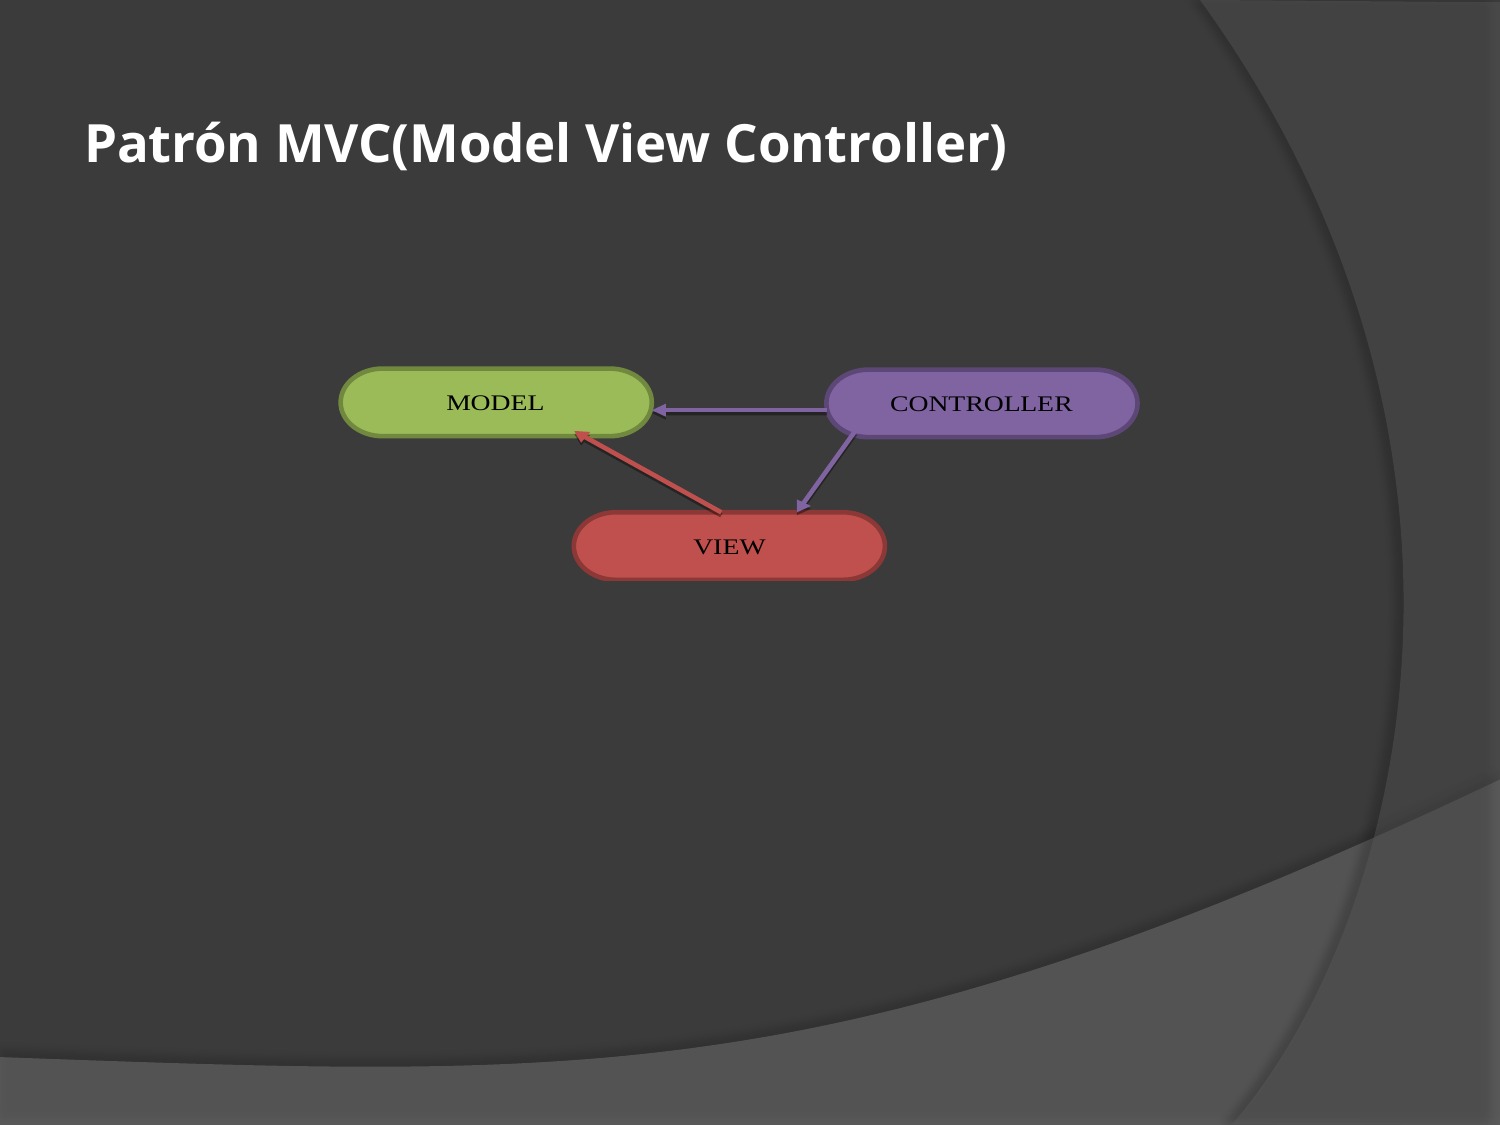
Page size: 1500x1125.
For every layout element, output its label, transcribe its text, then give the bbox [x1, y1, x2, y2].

picture [221, 318, 1500, 582]
title Patrón MVC(Model View Controller) [76, 101, 1412, 244]
